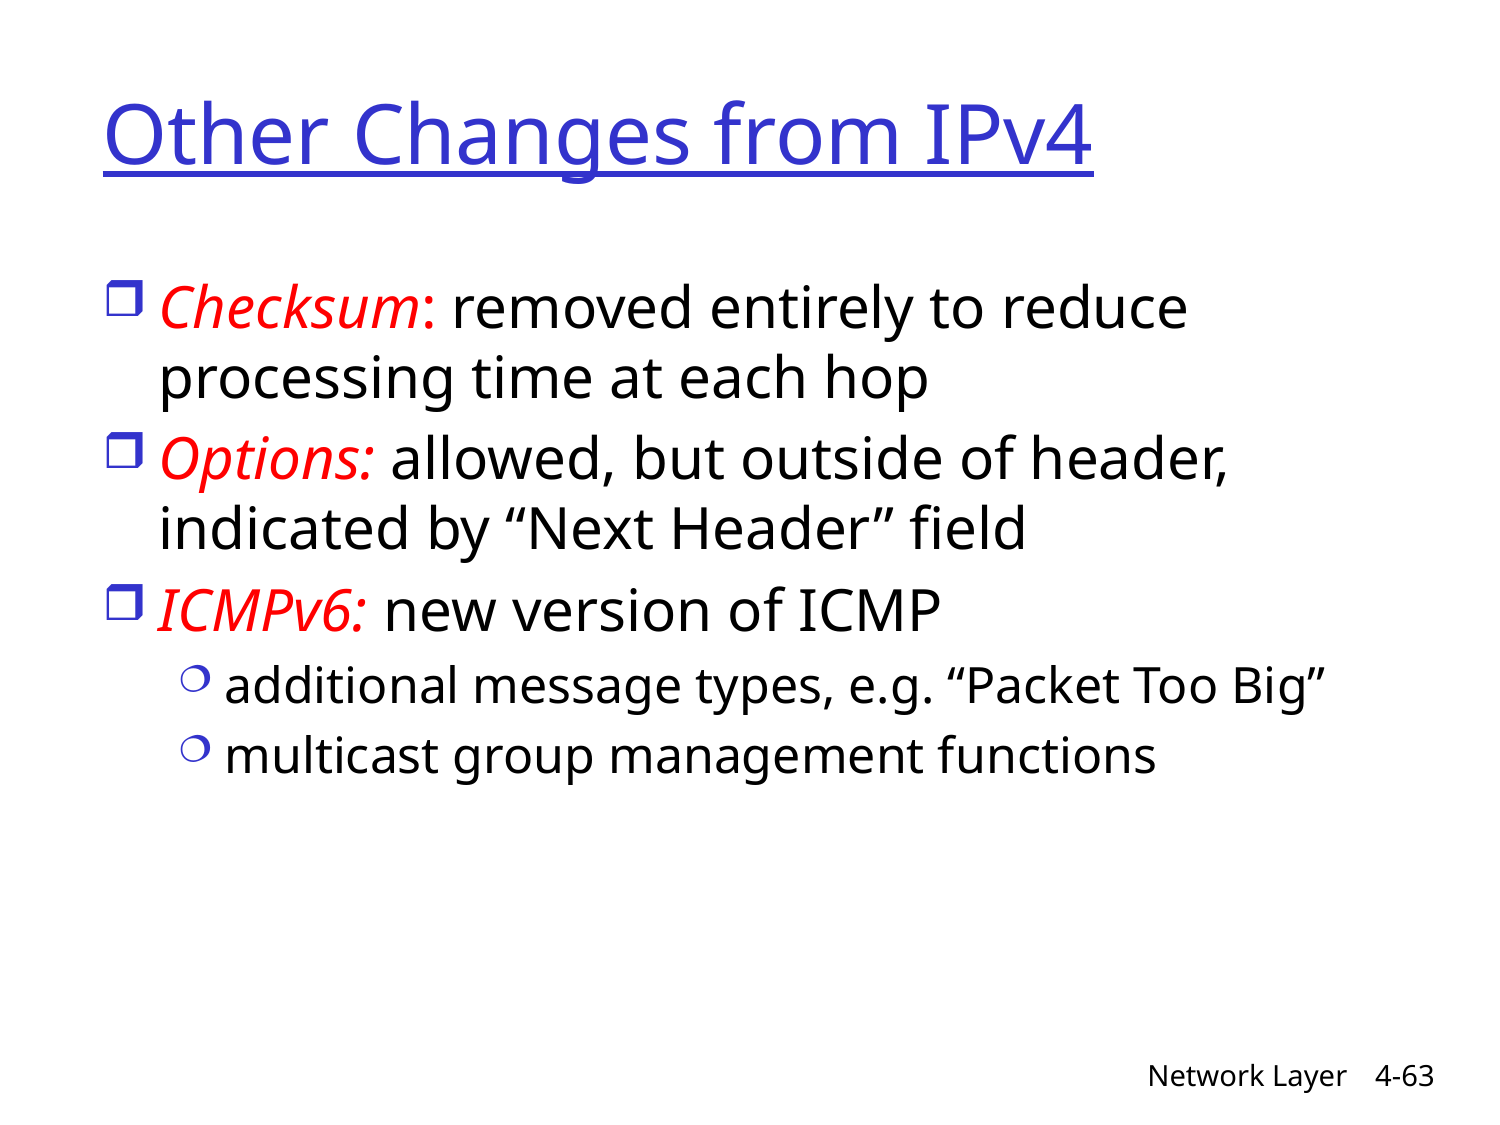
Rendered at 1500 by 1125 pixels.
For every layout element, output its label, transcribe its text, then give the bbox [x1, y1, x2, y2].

footer Network Layer [887, 1049, 1338, 1125]
title Other Changes from IPv4 [87, 37, 1363, 226]
list Checksum: removed entirely to reduce processing time at each hop Options: allowed, but outside of header, indicated by “Next Header” field ICMPv6: new version of ICMP additional message types, e.g. “Packet Too Big” multicast group management functions [87, 262, 1363, 1026]
slide_number 4-63 [1338, 1049, 1451, 1125]
